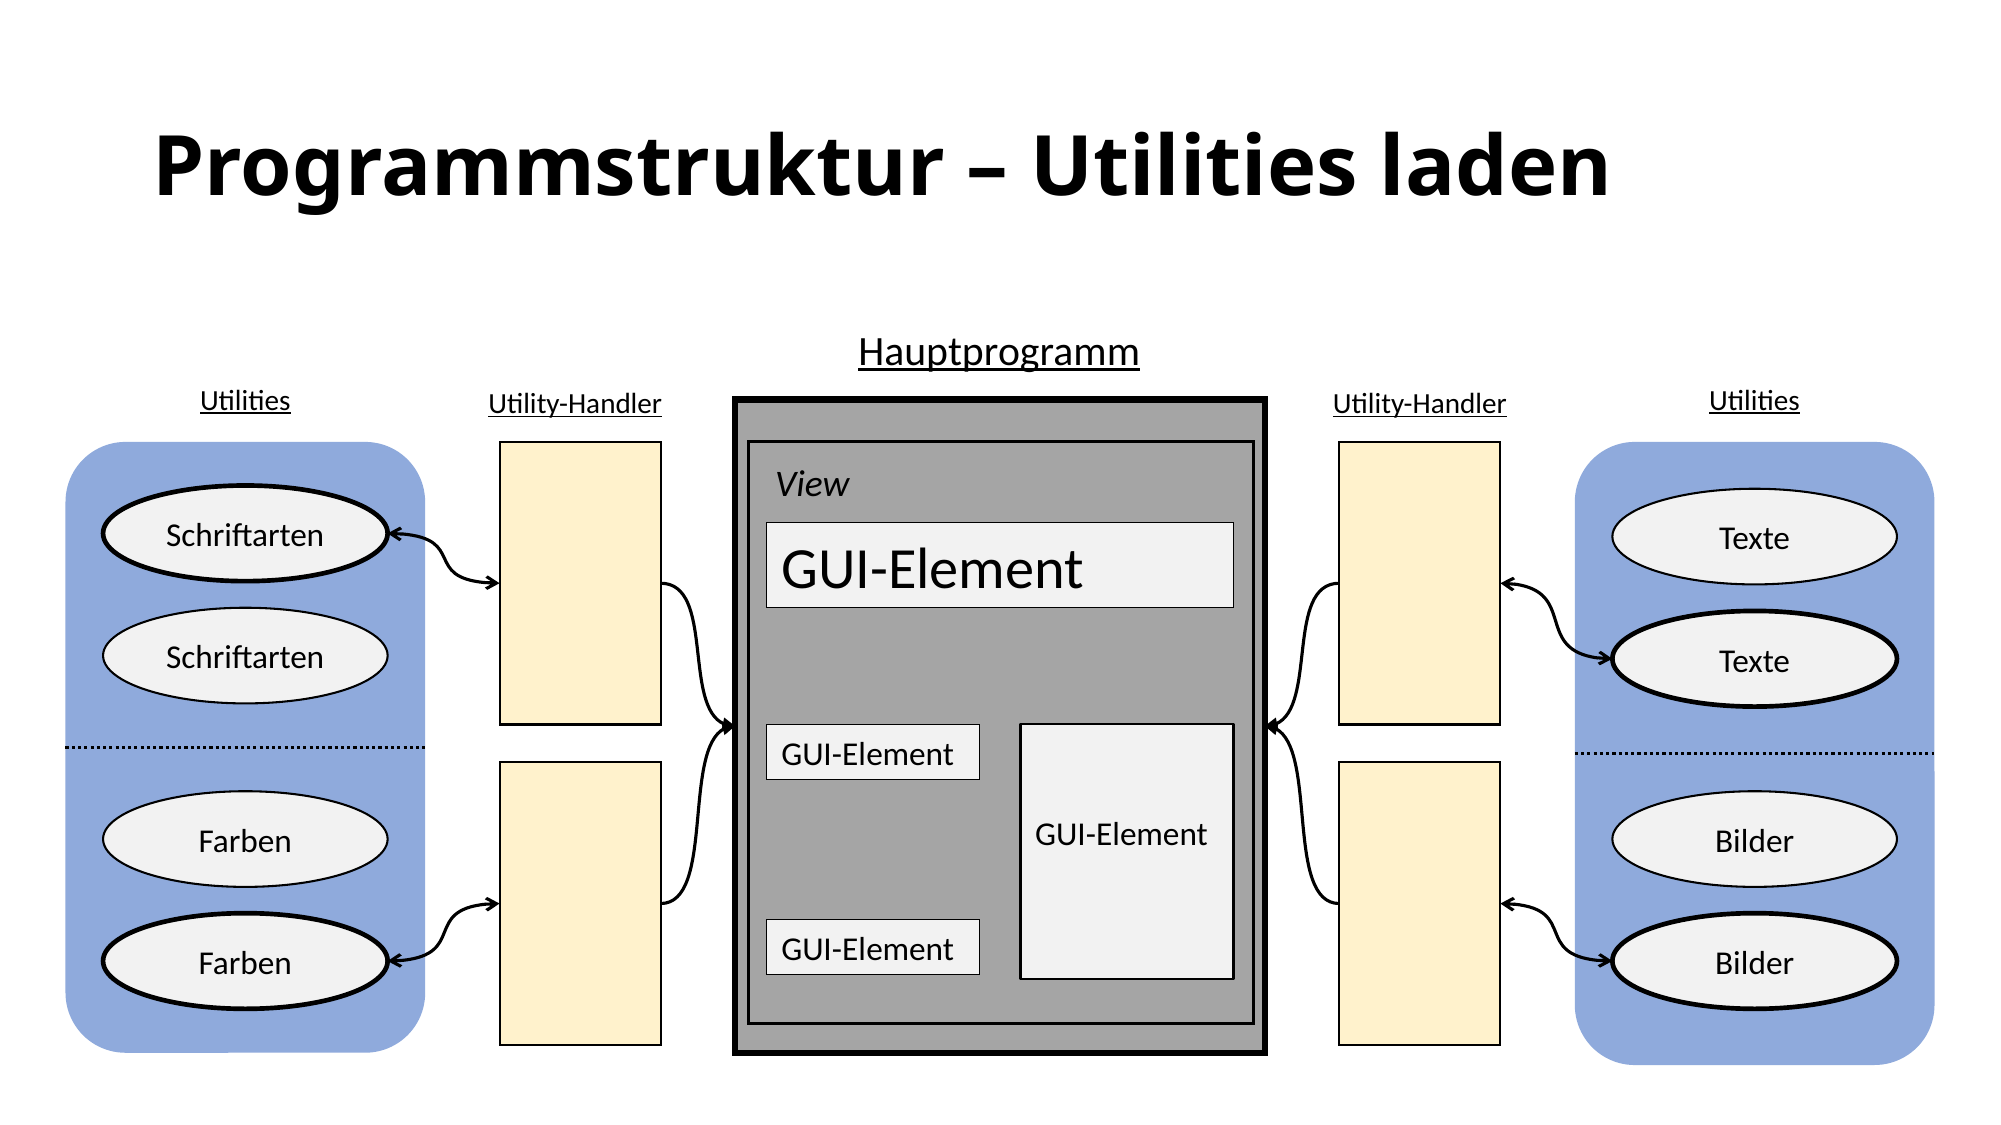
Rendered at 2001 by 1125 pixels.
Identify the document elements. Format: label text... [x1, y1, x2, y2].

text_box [1500, 903, 1613, 962]
text_box [1338, 441, 1501, 726]
text_box Utility-Handler [469, 377, 681, 427]
text_box [1338, 761, 1501, 1046]
text_box [64, 440, 427, 1054]
text_box [499, 441, 662, 726]
text_box View [760, 451, 980, 512]
text_box Schriftarten [102, 606, 389, 705]
text_box [499, 761, 662, 1046]
text_box Texte [1611, 609, 1899, 708]
text_box Texte [1611, 487, 1899, 586]
text_box Utility-Handler [1314, 377, 1526, 427]
text_box [733, 398, 1266, 1054]
text_box Hauptprogramm [843, 316, 1157, 381]
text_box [660, 727, 736, 904]
text_box Utilities [1693, 373, 1816, 424]
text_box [1264, 583, 1340, 726]
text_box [1264, 726, 1340, 904]
text_box Schriftarten [102, 484, 389, 583]
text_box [660, 583, 736, 727]
title Programmstruktur – Utilities laden [137, 59, 1863, 278]
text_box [387, 903, 500, 962]
text_box Bilder [1611, 790, 1899, 888]
text_box Farben [102, 790, 389, 888]
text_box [1500, 583, 1613, 659]
text_box Farben [102, 912, 389, 1010]
text_box Bilder [1611, 912, 1899, 1010]
text_box Utilities [183, 373, 307, 424]
text_box [747, 441, 1255, 1025]
text_box [1573, 440, 1936, 1067]
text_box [387, 533, 500, 584]
